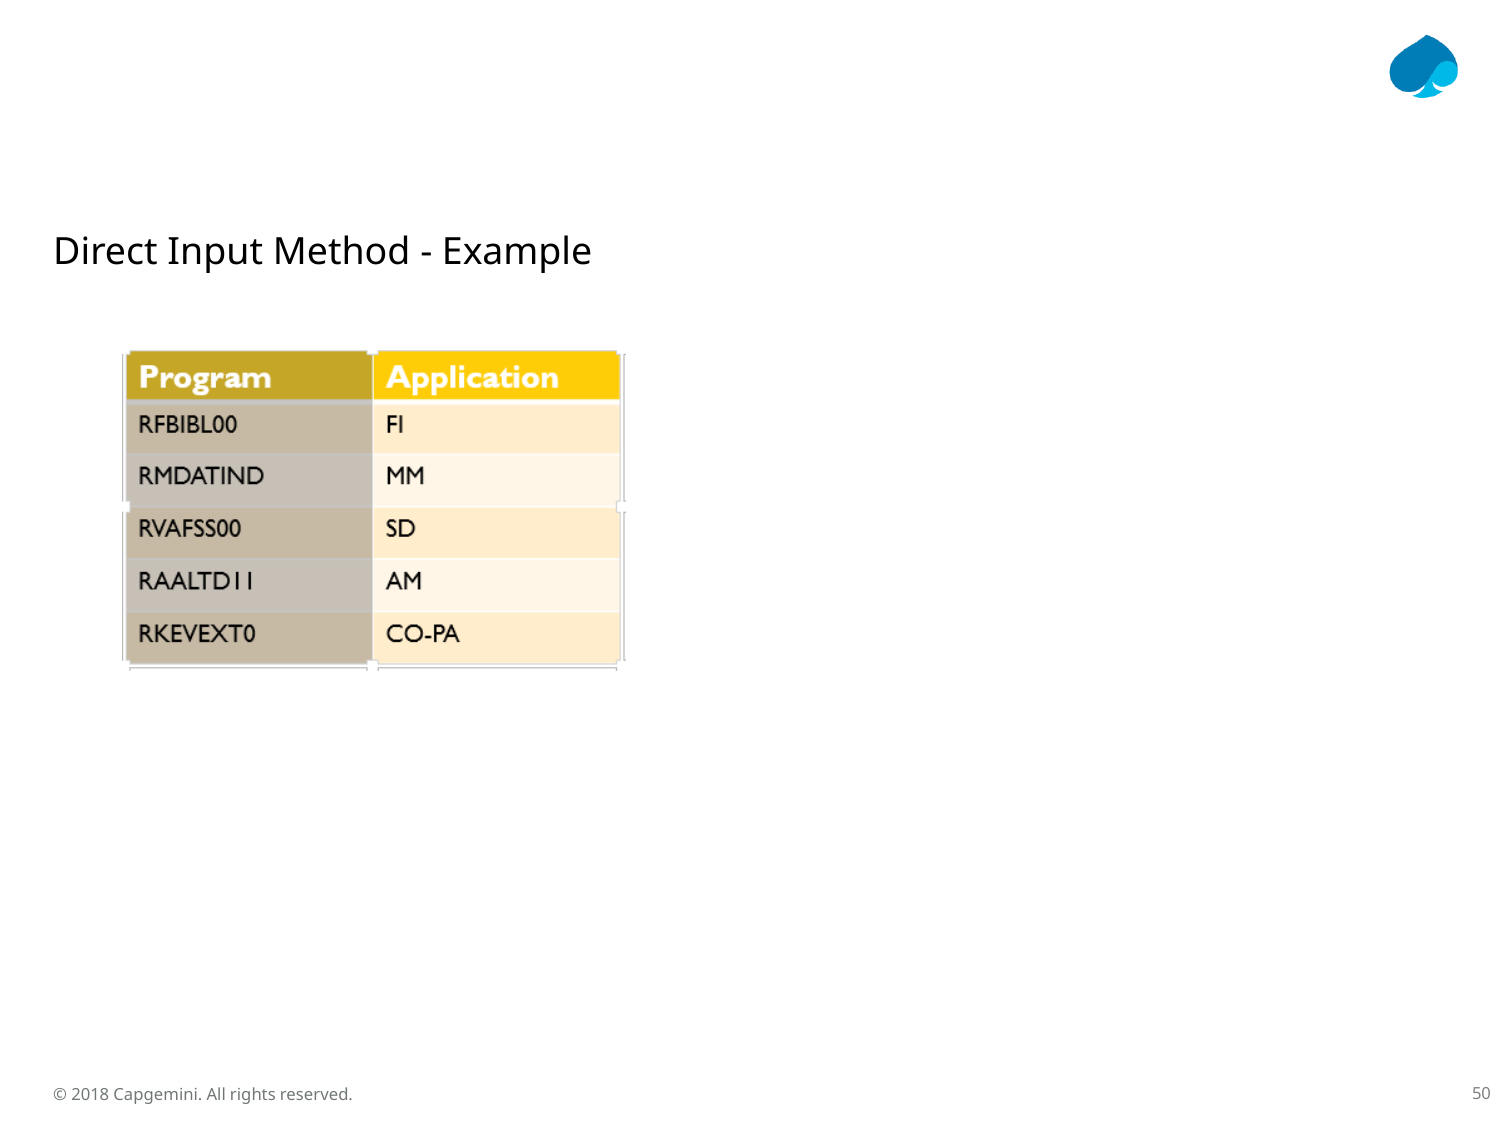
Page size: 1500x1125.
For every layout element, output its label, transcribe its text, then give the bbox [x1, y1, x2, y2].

picture [122, 348, 626, 671]
list Direct Input Method - Example [53, 231, 1447, 1035]
picture [1388, 33, 1458, 103]
